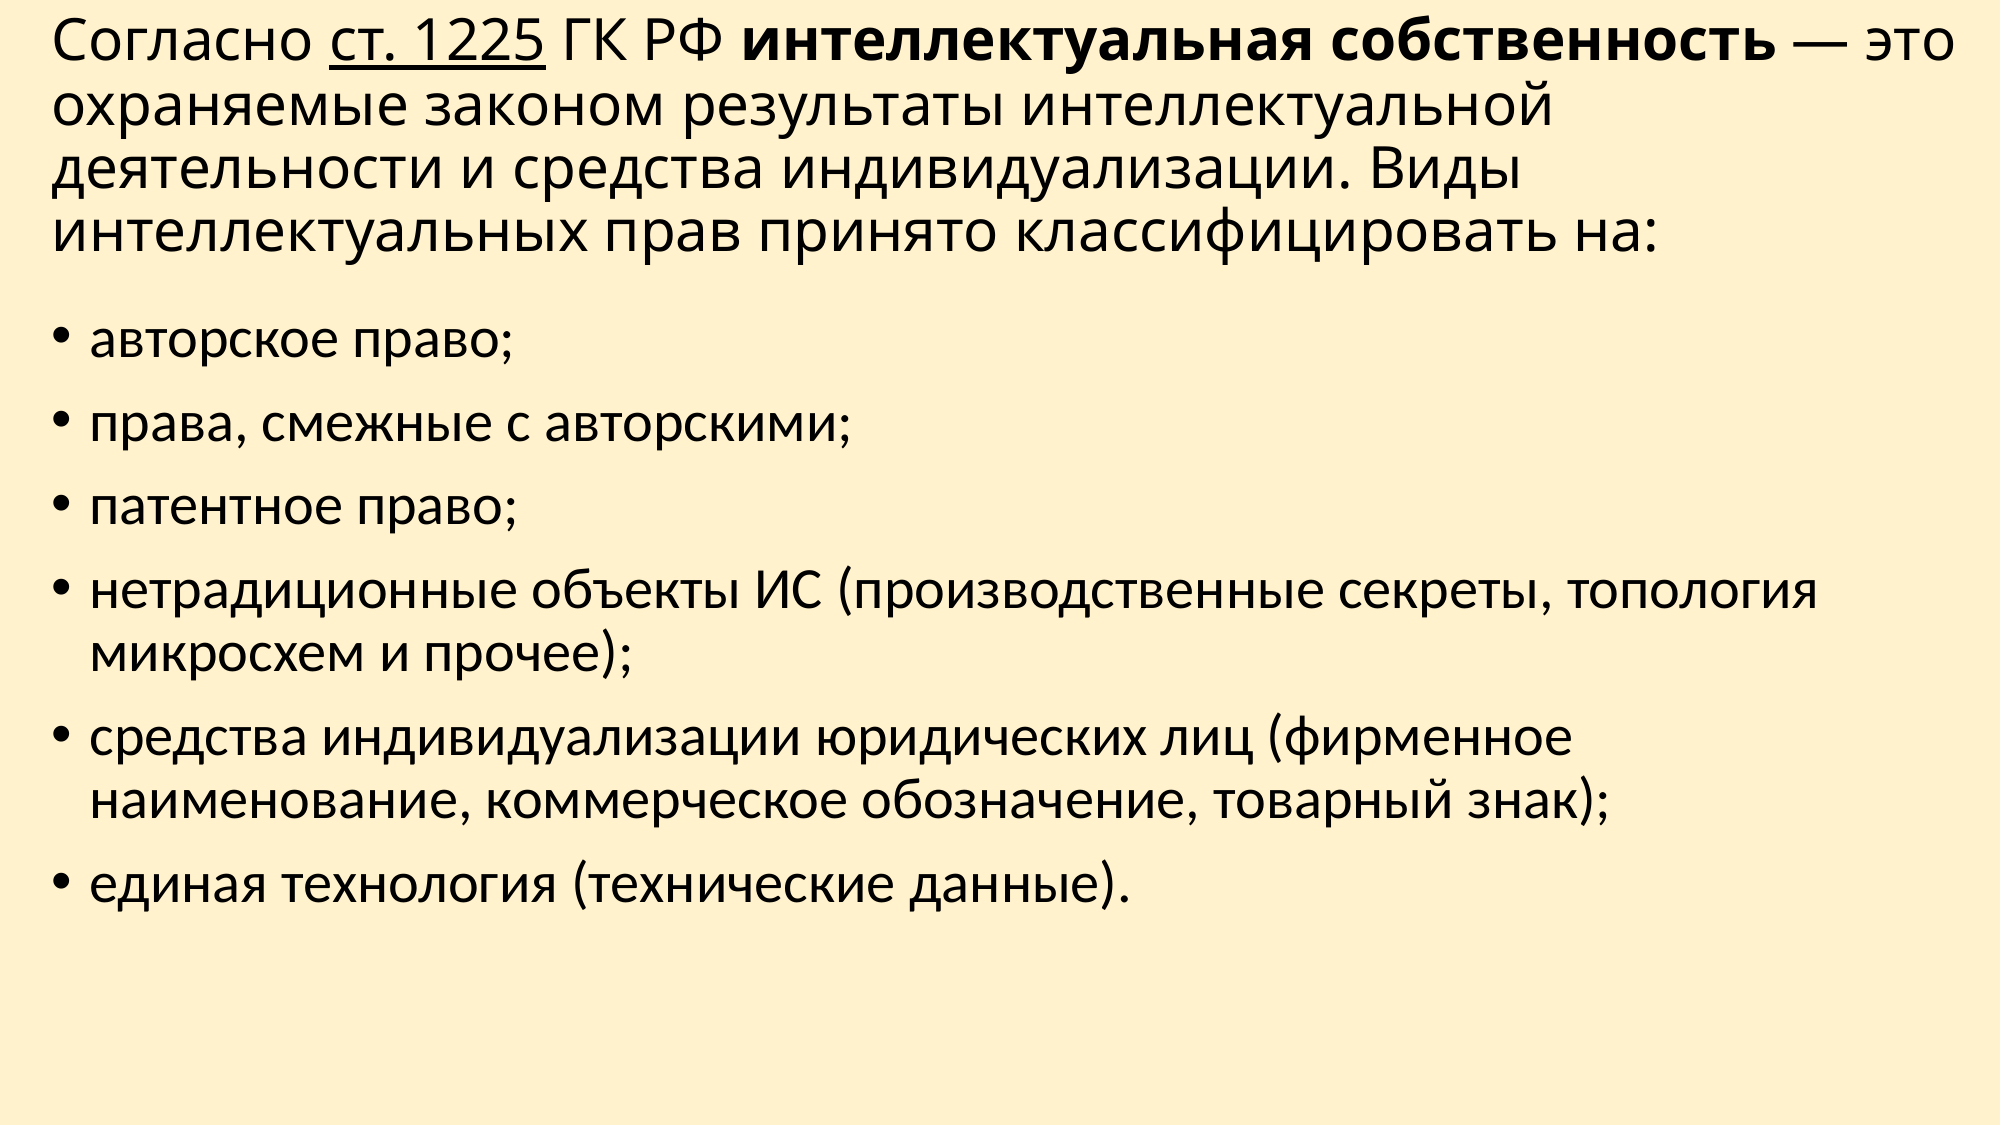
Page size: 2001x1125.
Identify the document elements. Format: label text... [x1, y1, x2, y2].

title Согласно ст. 1225 ГК РФ интеллектуальная собственность — это охраняемые законом результаты интеллектуальной деятельности и средства индивидуализации. Виды интеллектуальных прав принято классифицировать на: [36, 59, 1978, 278]
list авторское право; права, смежные с авторскими; патентное право; нетрадиционные объекты ИС (производственные секреты, топология микросхем и прочее); средства индивидуализации юридических лиц (фирменное наименование, коммерческое обозначение, товарный знак); единая технология (технические данные). [36, 299, 1863, 1090]
